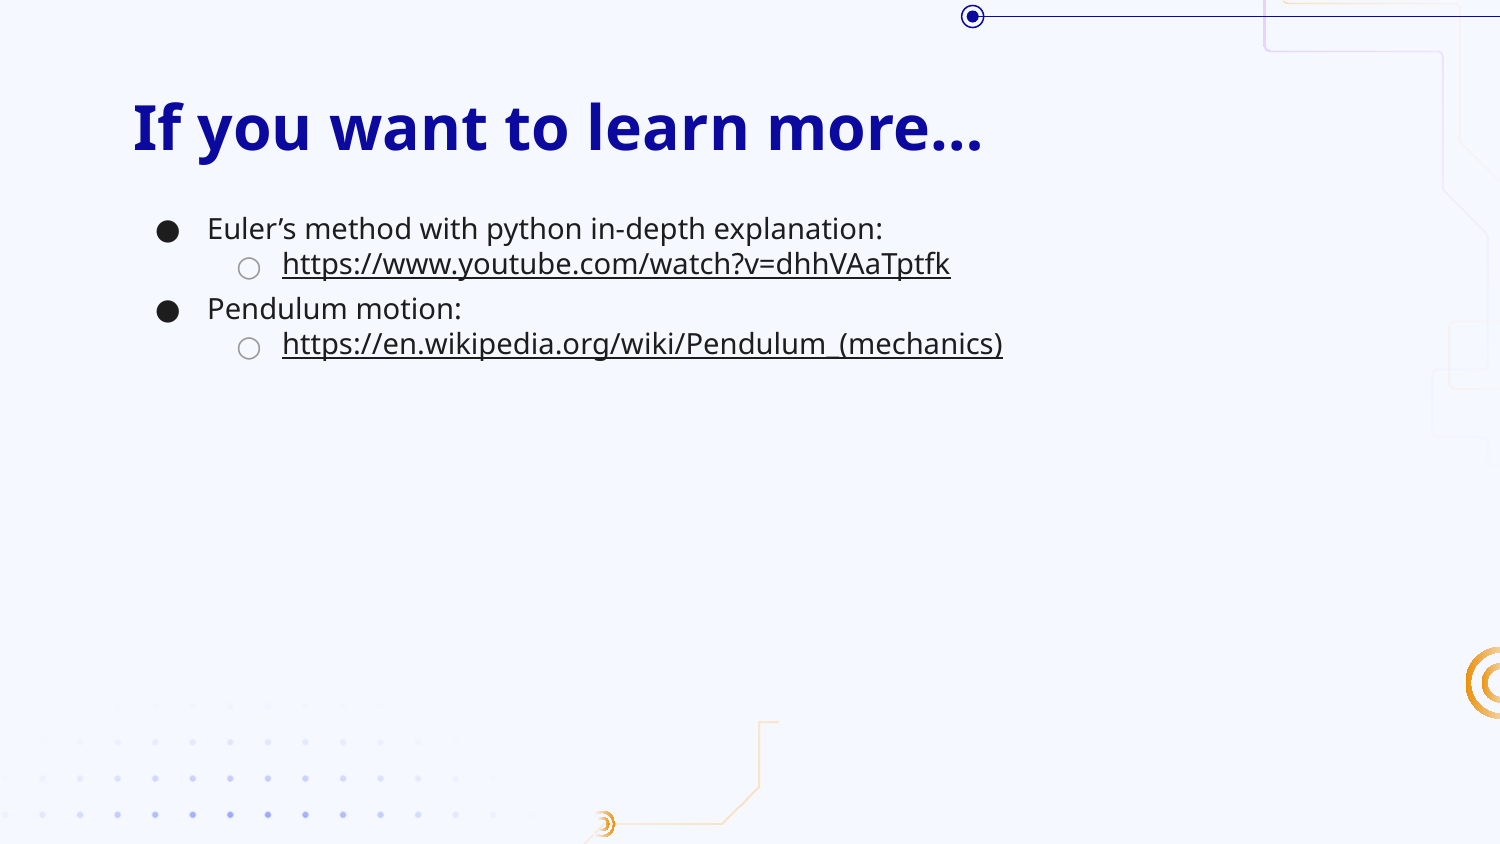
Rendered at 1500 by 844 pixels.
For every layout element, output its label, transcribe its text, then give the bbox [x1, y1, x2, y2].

picture [0, 654, 561, 844]
subtitle Euler’s method with python in-depth explanation: https://www.youtube.com/watch?v=dhhVAaTptfk Pendulum motion: https://en.wikipedia.org/wiki/Pendulum_(mechanics) [116, 190, 1382, 758]
title If you want to learn more… [118, 72, 1382, 167]
